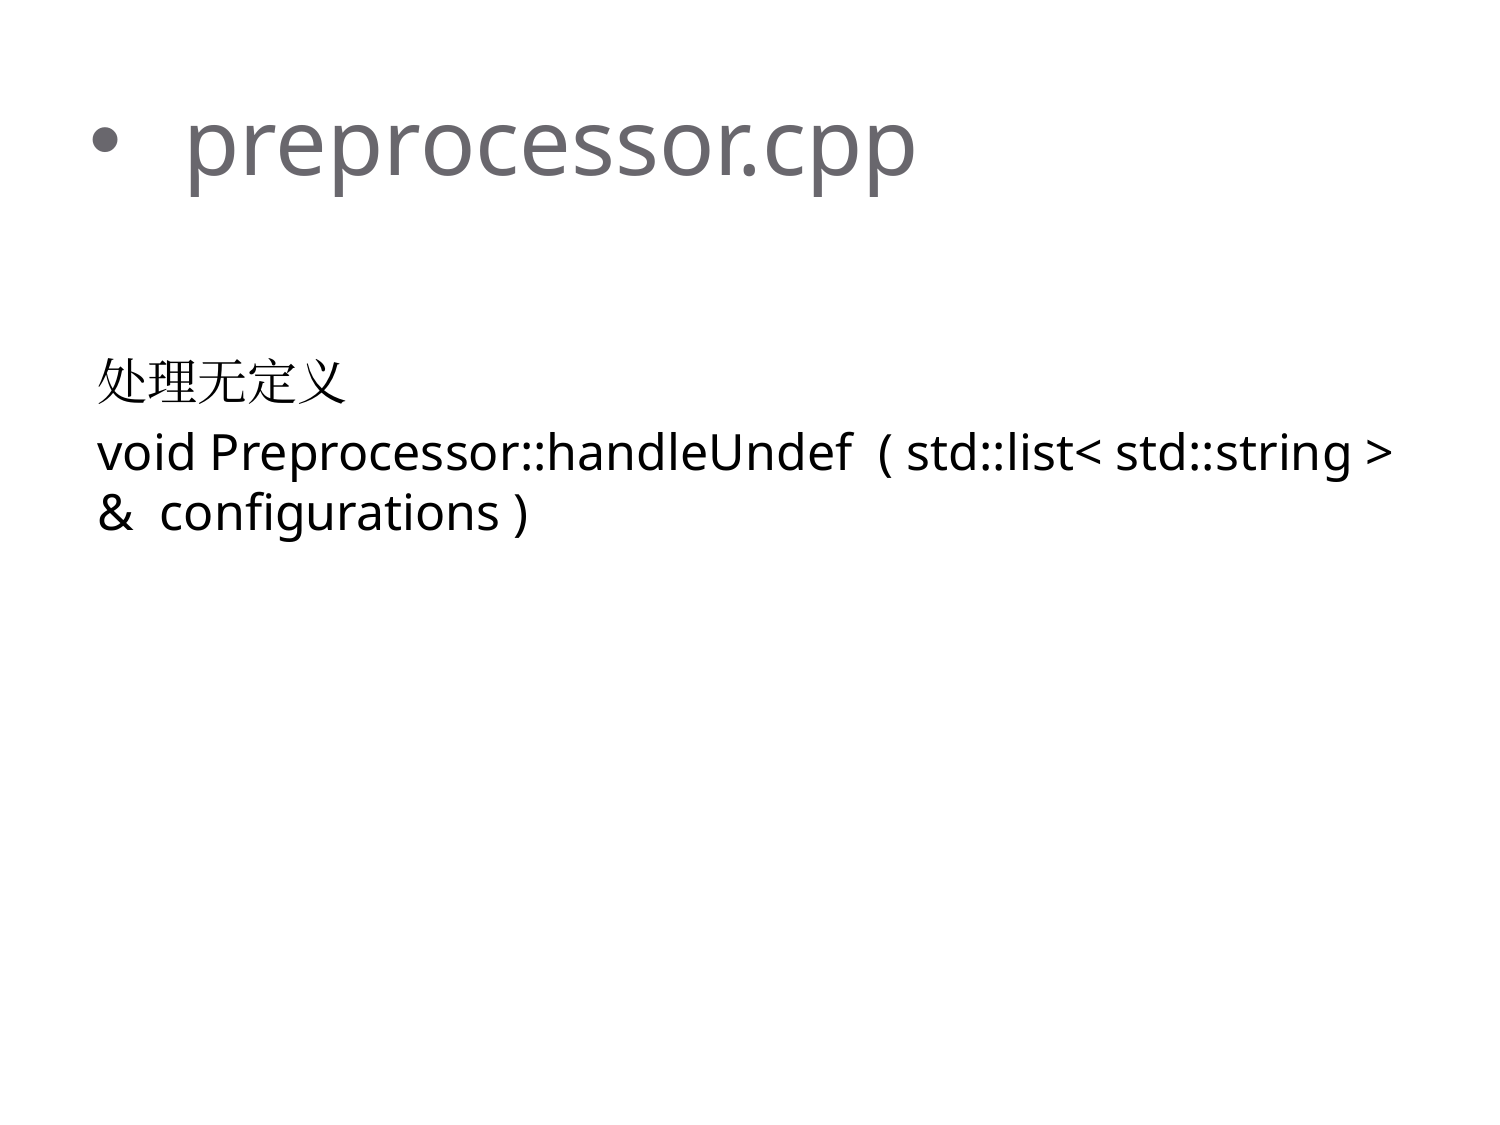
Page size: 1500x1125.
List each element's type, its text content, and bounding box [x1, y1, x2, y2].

list 处理无定义 void Preprocessor::handleUndef ( std::list< std::string > & configurations ) [82, 342, 1434, 794]
title preprocessor.cpp [74, 44, 1426, 233]
